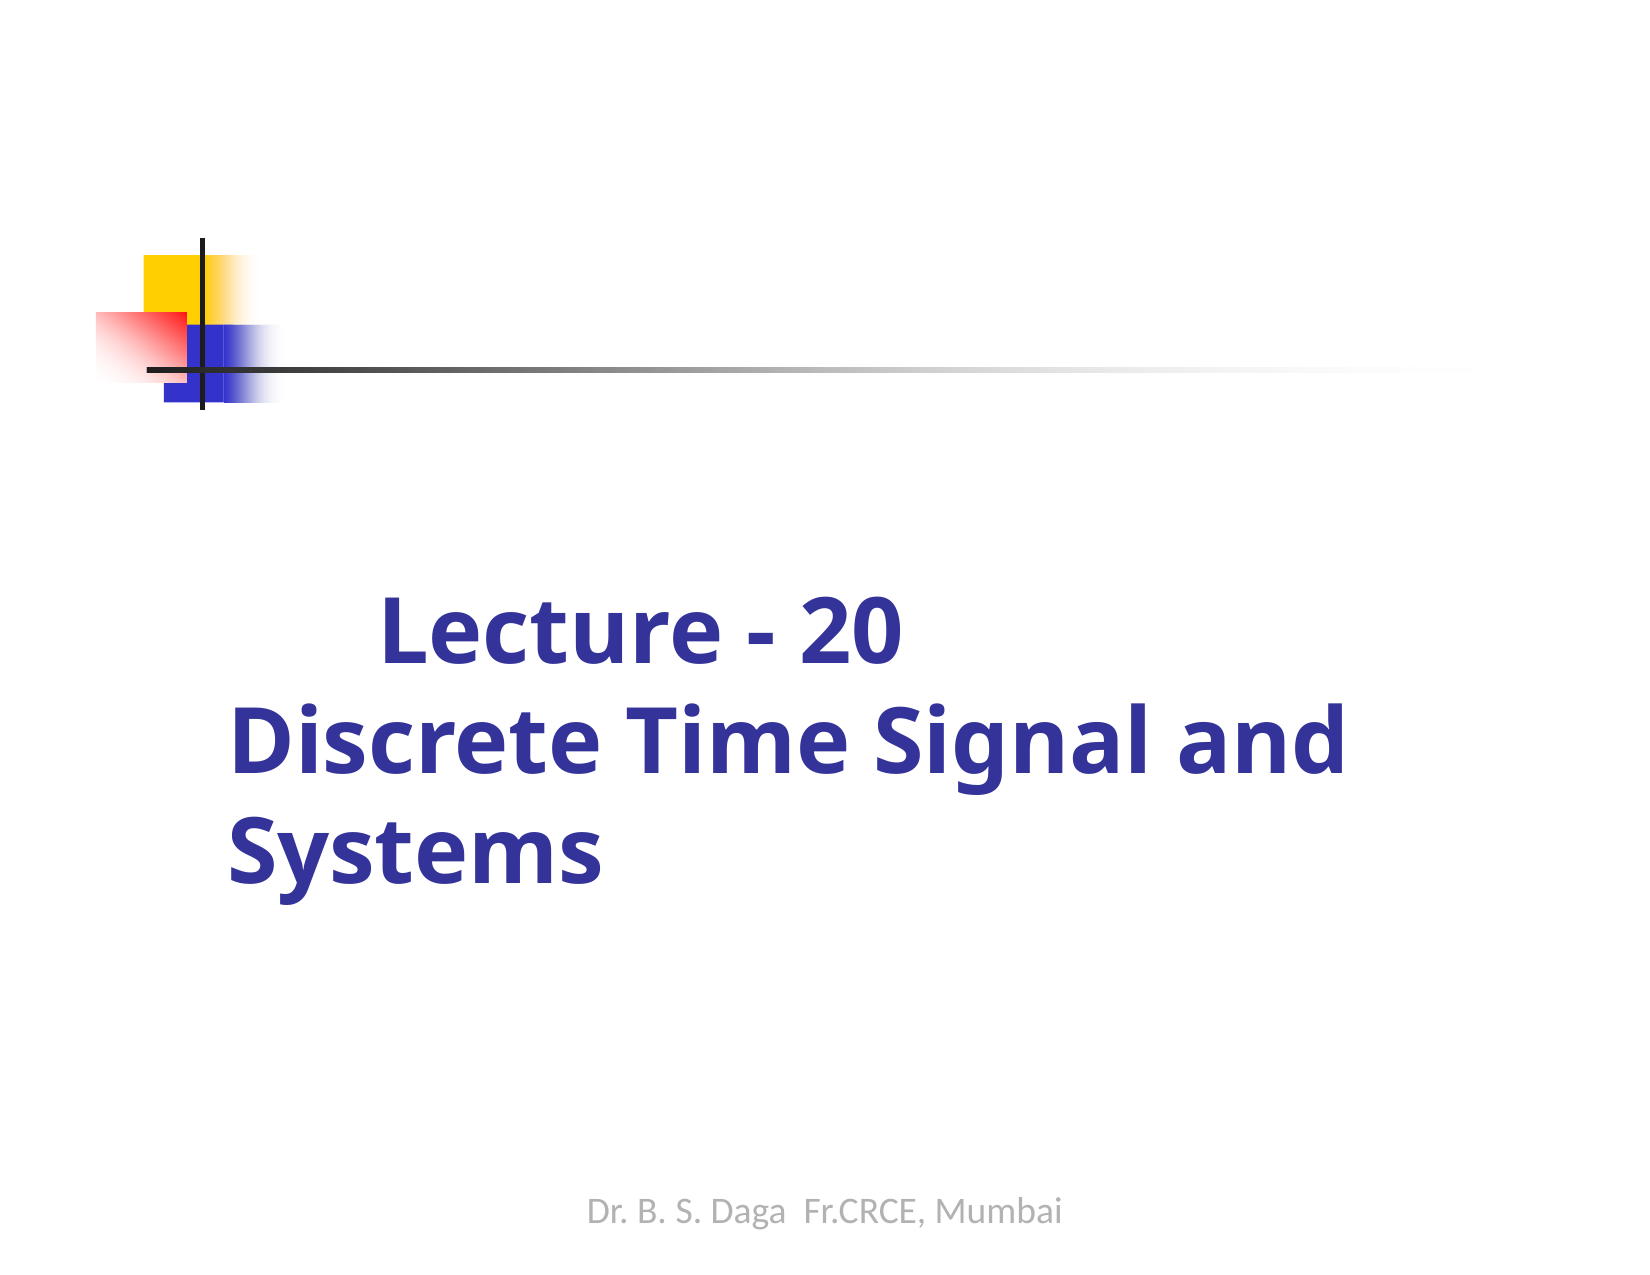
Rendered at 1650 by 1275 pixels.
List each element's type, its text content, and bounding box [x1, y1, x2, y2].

title Lecture - 20 Discrete Time Signal and Systems [225, 569, 1409, 1012]
footer Dr. B. S. Daga Fr.CRCE, Mumbai [561, 1185, 1089, 1250]
picture [95, 255, 1497, 403]
